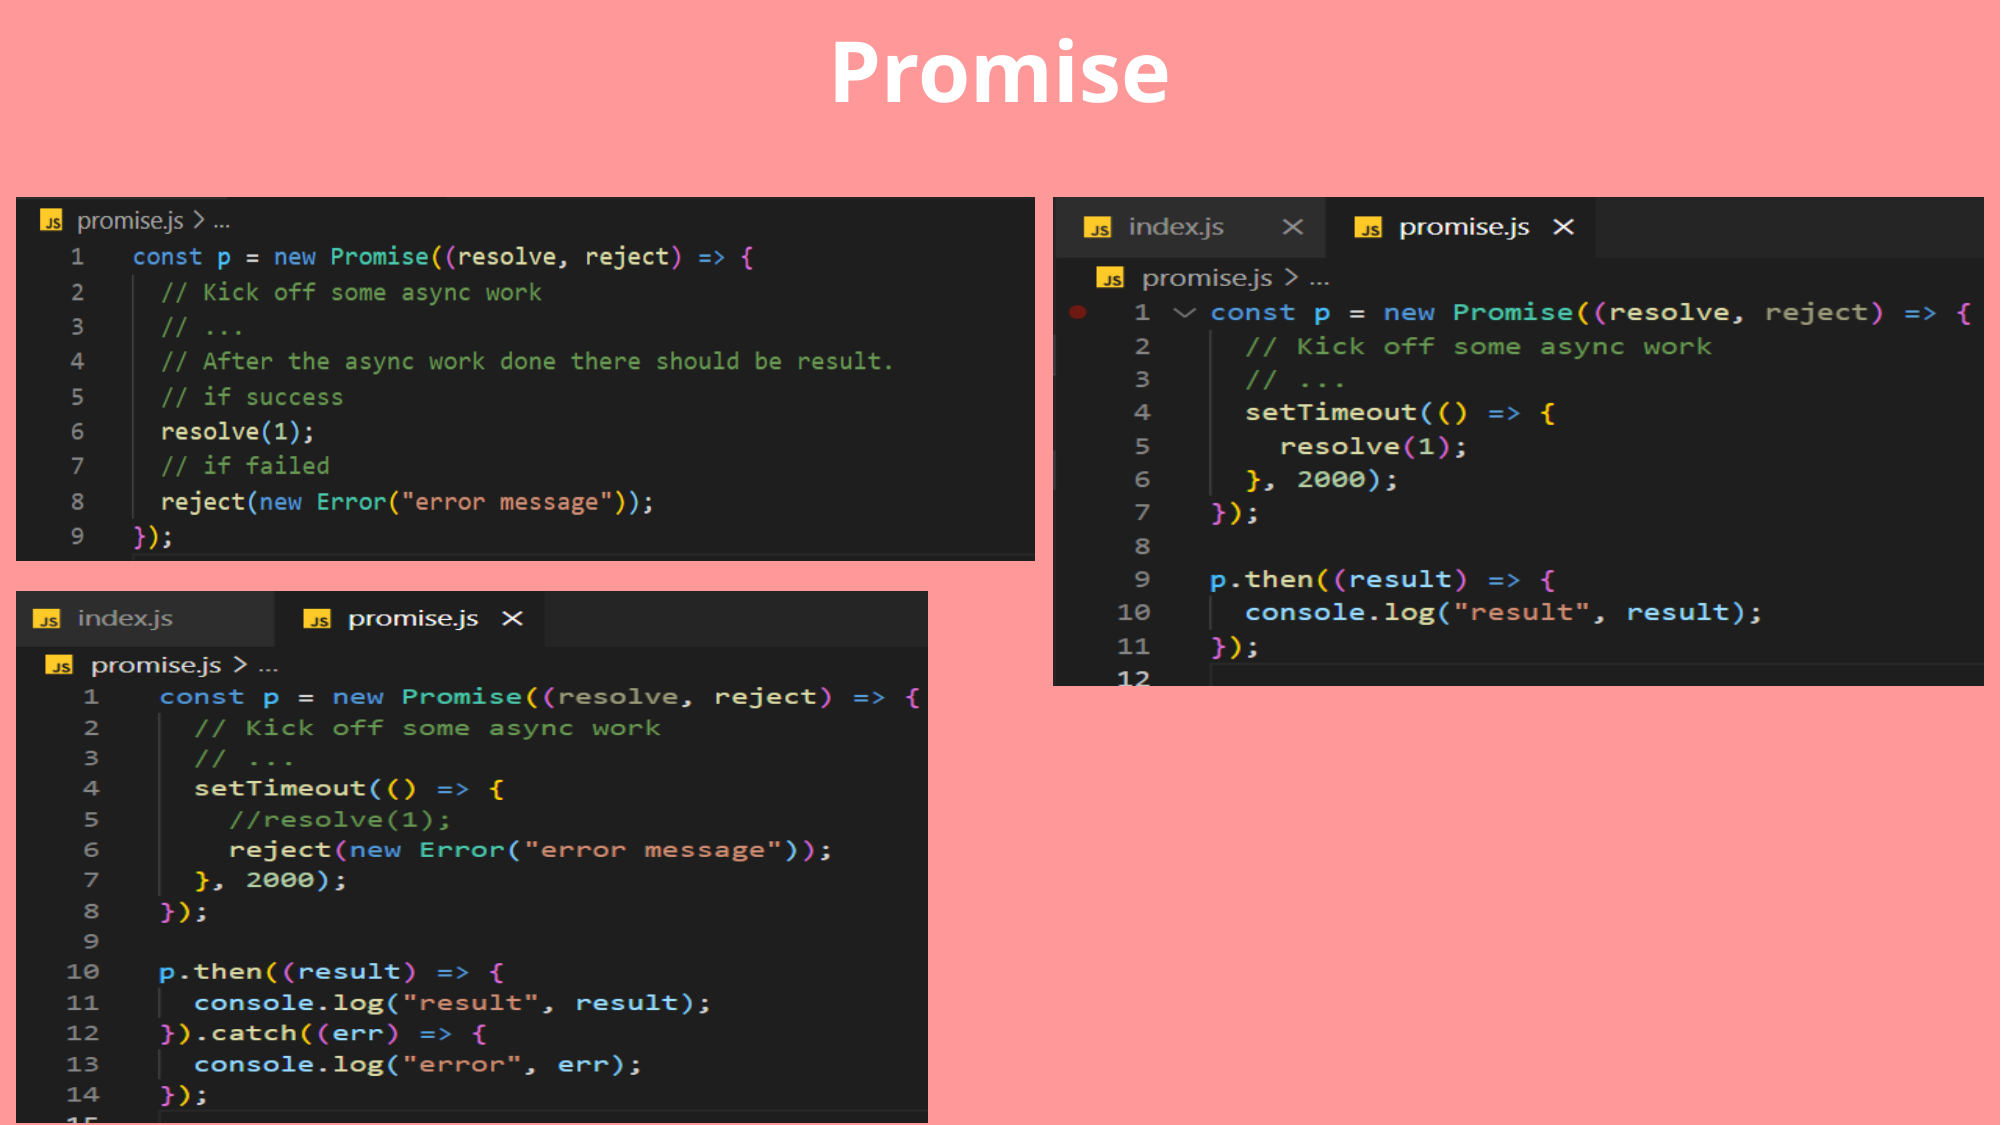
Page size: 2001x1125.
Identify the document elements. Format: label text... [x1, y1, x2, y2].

picture [1053, 197, 1984, 686]
picture [16, 591, 928, 1123]
title Promise [137, 21, 1863, 129]
picture [16, 197, 1035, 561]
